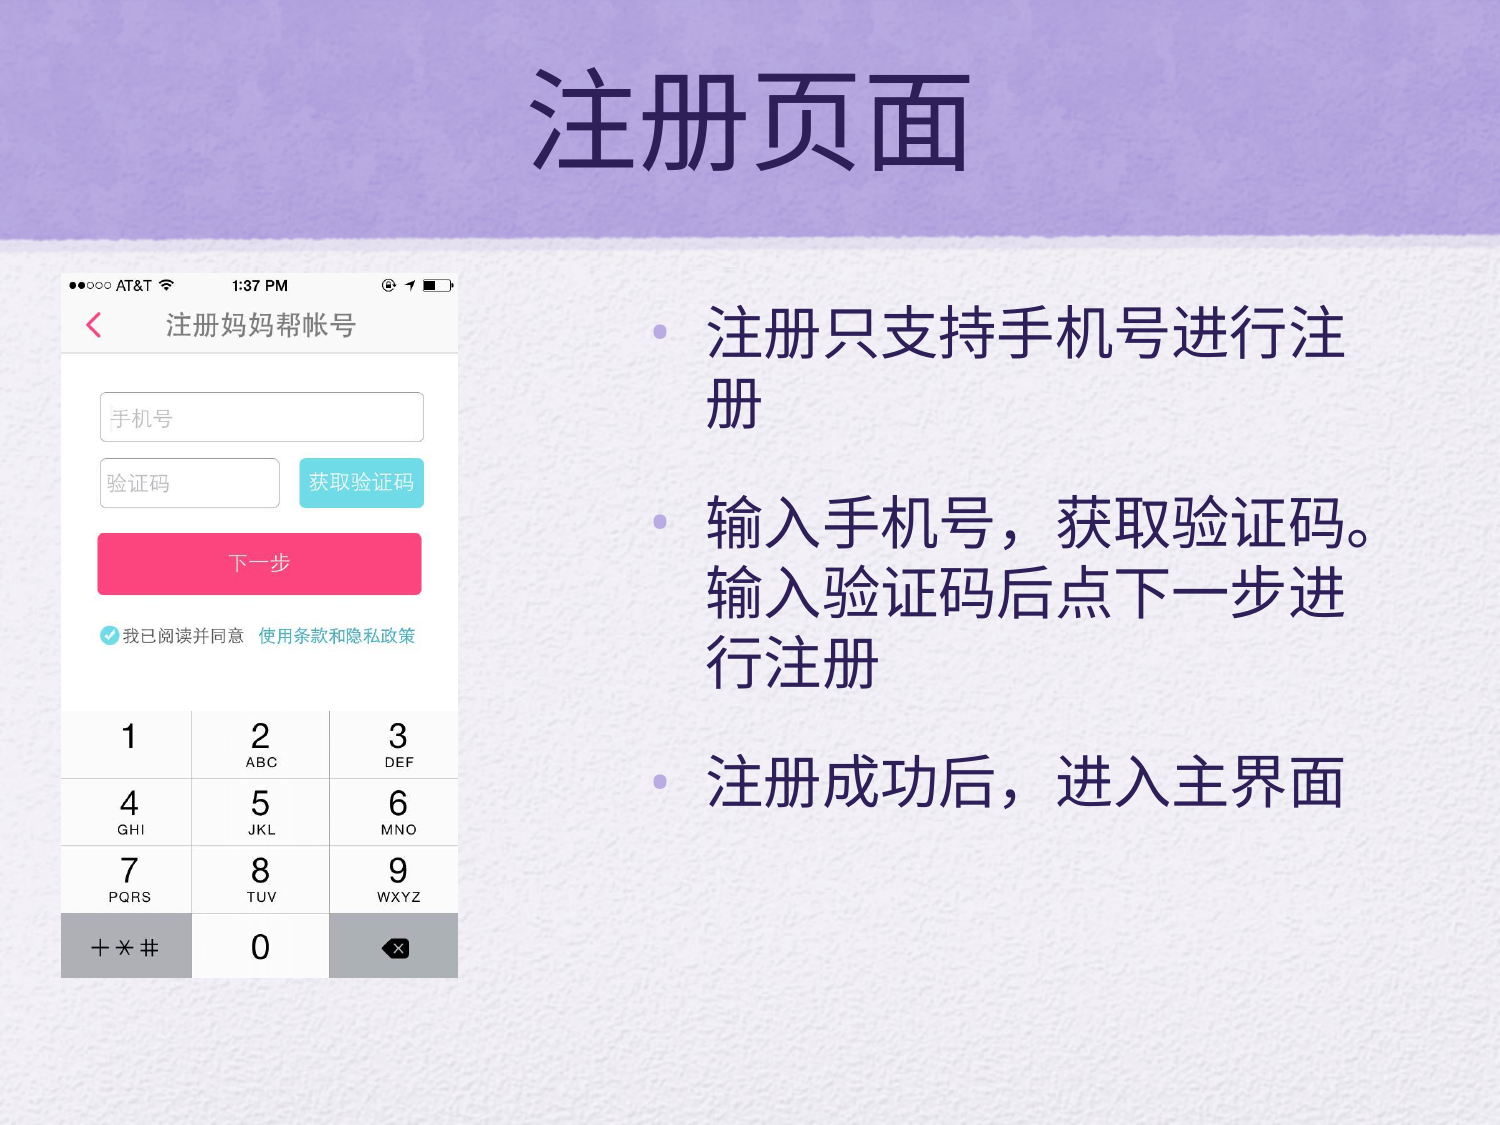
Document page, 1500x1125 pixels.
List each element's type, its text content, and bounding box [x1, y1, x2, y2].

picture [0, 225, 1500, 1125]
text_box 注册只支持手机号进行注册 输入手机号，获取验证码。输入验证码后点下一步进行注册 注册成功后，进入主界面 [1052, 288, 1395, 993]
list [39, 271, 1047, 1060]
title 注册页面 [129, 6, 1372, 239]
